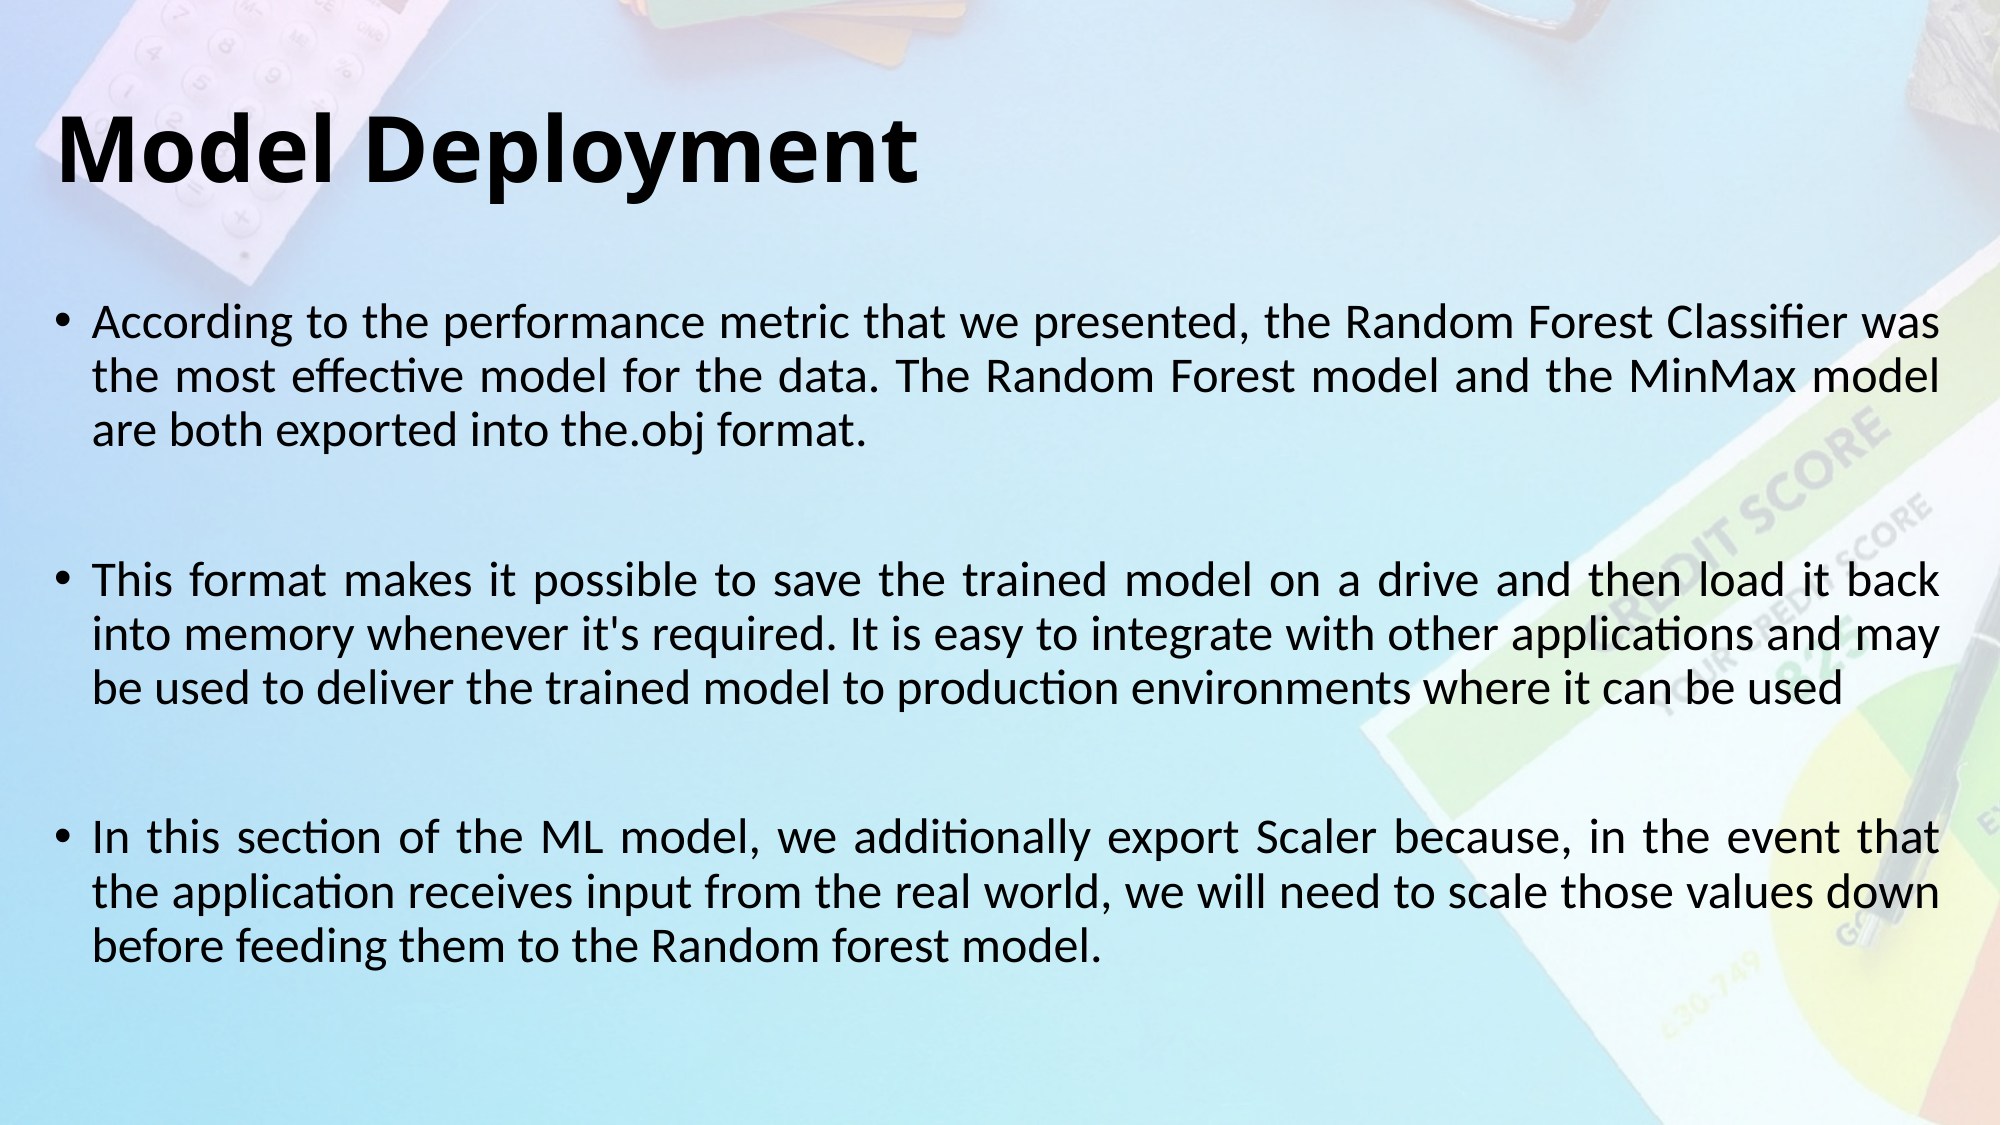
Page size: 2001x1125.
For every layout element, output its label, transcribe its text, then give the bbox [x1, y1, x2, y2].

title Model Deployment [39, 43, 1957, 262]
list According to the performance metric that we presented, the Random Forest Classifier was the most effective model for the data. The Random Forest model and the MinMax model are both exported into the.obj format. This format makes it possible to save the trained model on a drive and then load it back into memory whenever it's required. It is easy to integrate with other applications and may be used to deliver the trained model to production environments where it can be used In this section of the ML model, we additionally export Scaler because, in the event that the application receives input from the real world, we will need to scale those values down before feeding them to the Random forest model. [39, 288, 1957, 1082]
